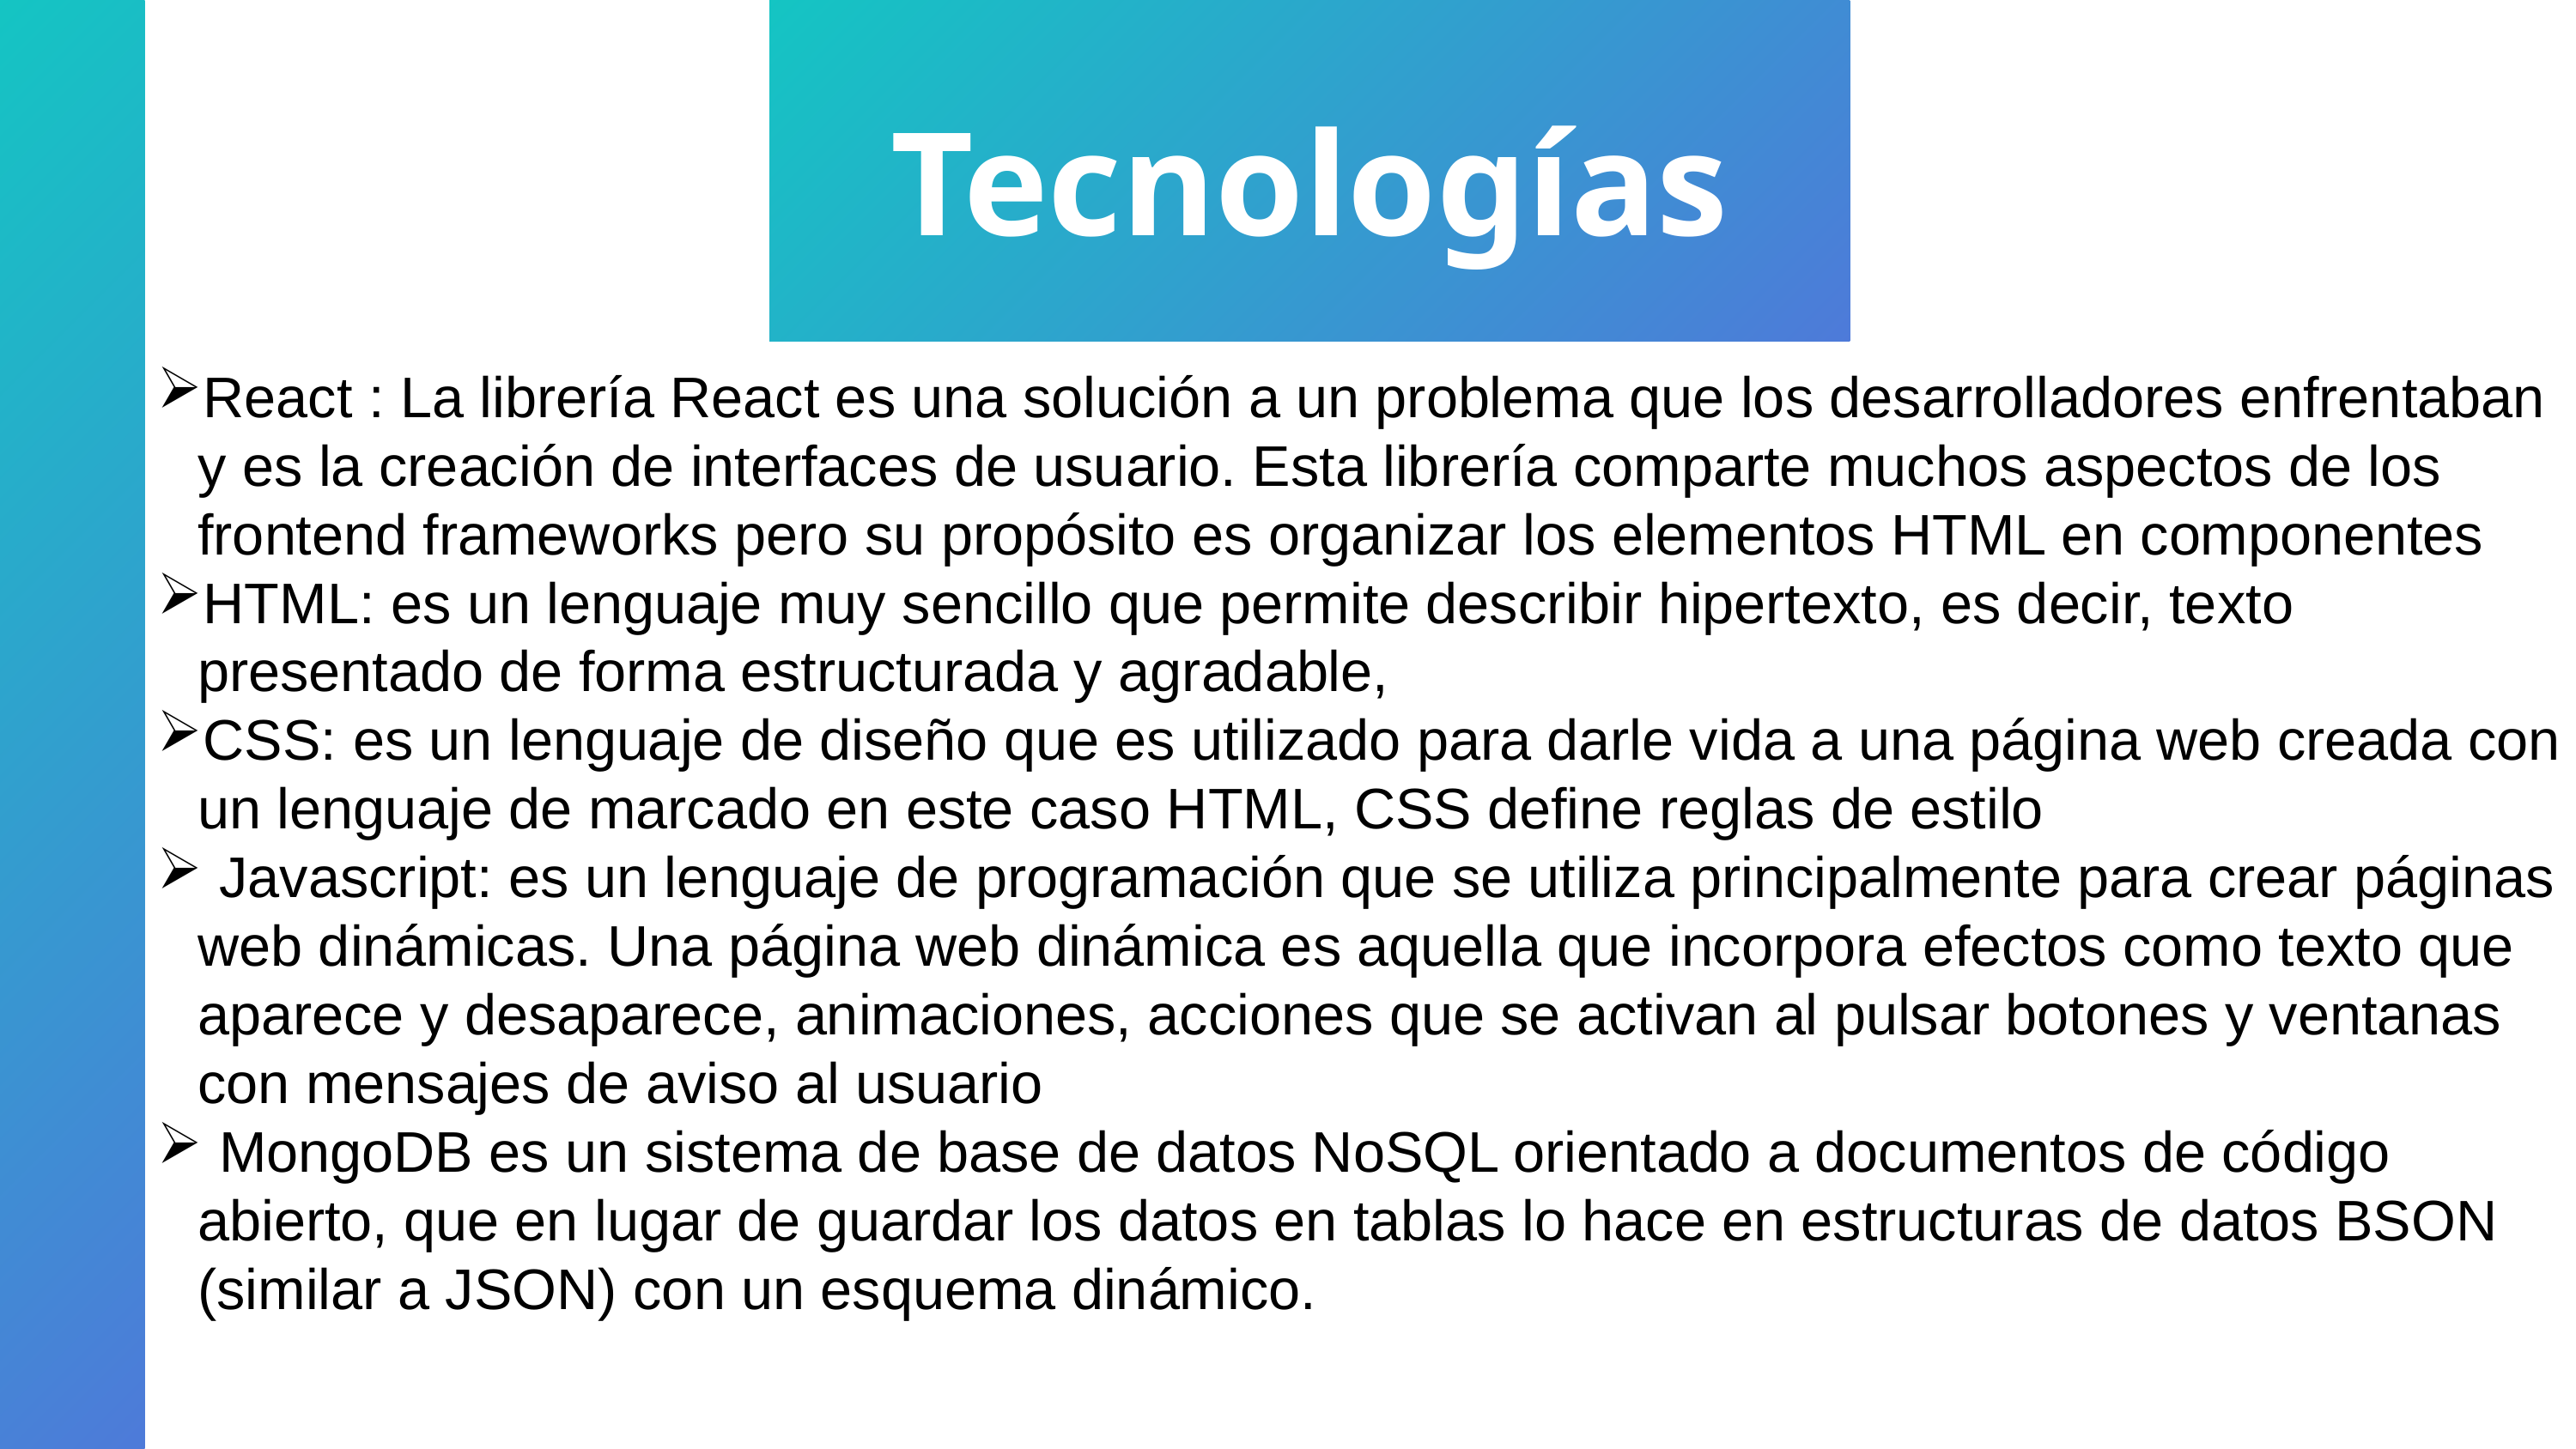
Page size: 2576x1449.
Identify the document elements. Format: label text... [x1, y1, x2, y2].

text_box [769, 0, 1850, 342]
text_box [0, 0, 145, 1449]
text_box Tecnologías [831, 75, 1789, 264]
text_box React : La librería React es una solución a un problema que los desarrolladores enfrentaban y es la creación de interfaces de usuario. Esta librería comparte muchos aspectos de los frontend frameworks pero su propósito es organizar los elementos HTML en componentes HTML: es un lenguaje muy sencillo que permite describir hipertexto, es decir, texto presentado de forma estructurada y agradable, CSS: es un lenguaje de diseño que es utilizado para darle vida a una página web creada con un lenguaje de marcado en este caso HTML, CSS define reglas de estilo Javascript: es un lenguaje de programación que se utiliza principalmente para crear páginas web dinámicas. Una página web dinámica es aquella que incorpora efectos como texto que aparece y desaparece, animaciones, acciones que se activan al pulsar botones y ventanas con mensajes de aviso al usuario MongoDB es un sistema de base de datos NoSQL orientado a documentos de código abierto, que en lugar de guardar los datos en tablas lo hace en estructuras de datos BSON (similar a JSON) con un esquema dinámico. [144, 354, 2576, 1328]
